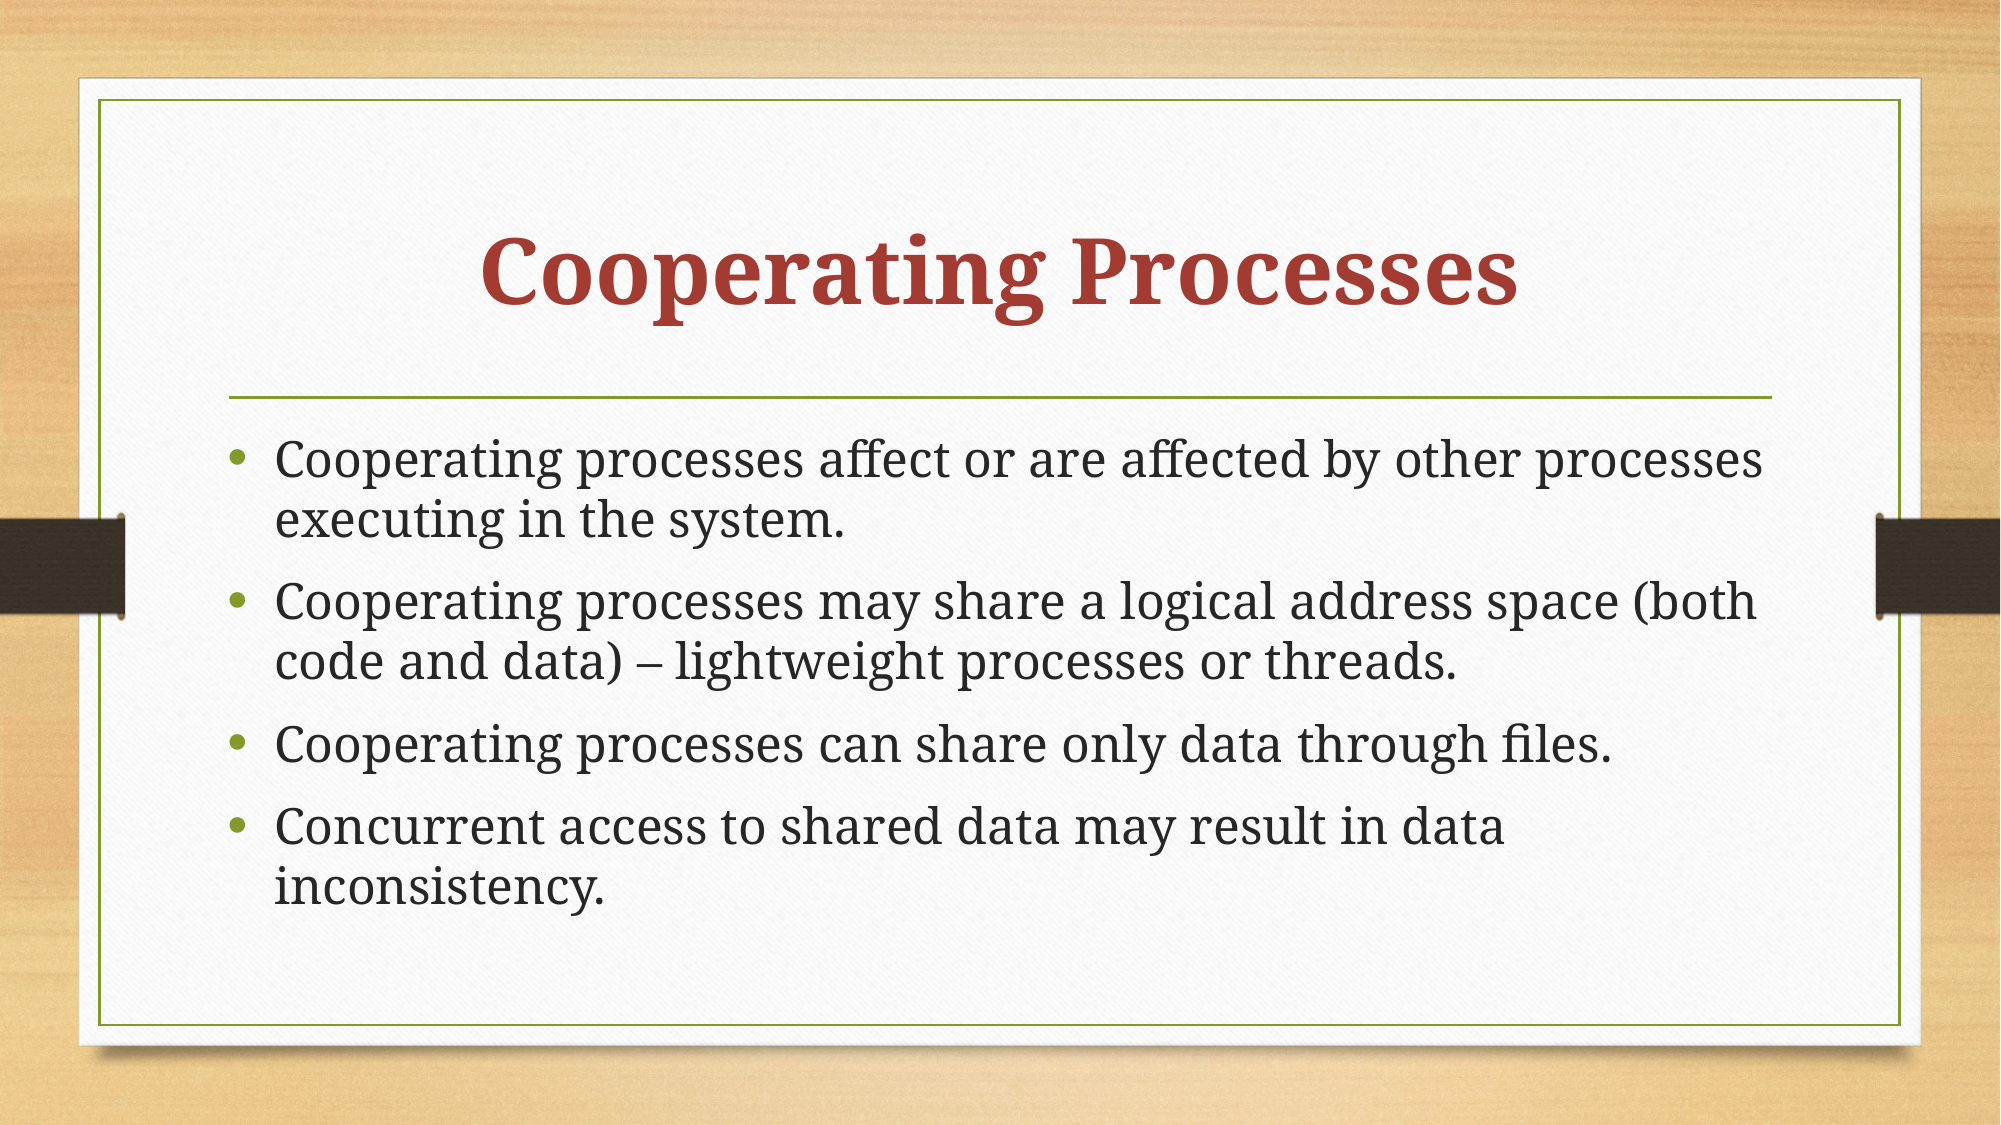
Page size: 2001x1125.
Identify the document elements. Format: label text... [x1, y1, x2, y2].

picture [0, 0, 2001, 1125]
title Cooperating Processes [212, 161, 1788, 375]
list Cooperating processes affect or are affected by other processes executing in the system. Cooperating processes may share a logical address space (both code and data) – lightweight processes or threads. Cooperating processes can share only data through files. Concurrent access to shared data may result in data inconsistency. [212, 419, 1788, 964]
